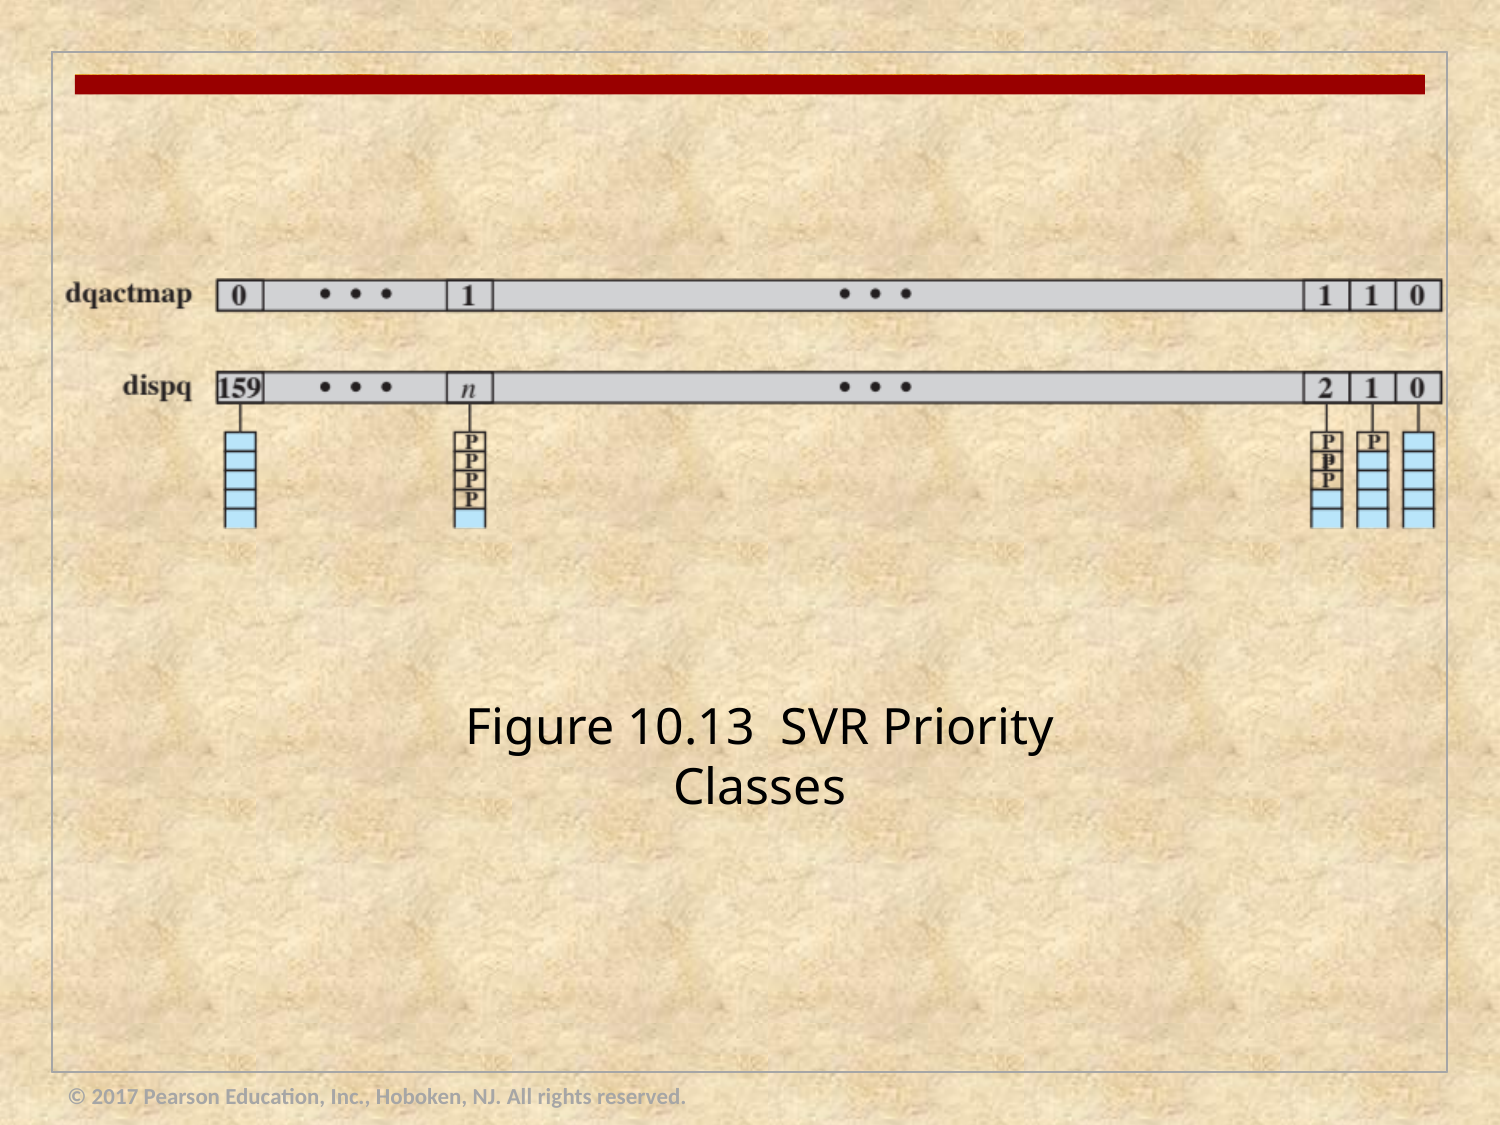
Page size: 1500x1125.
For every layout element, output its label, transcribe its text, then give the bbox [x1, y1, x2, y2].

picture [0, 0, 1500, 1125]
text_box Figure 10.13 SVR Priority Classes [359, 816, 1160, 823]
footer © 2017 Pearson Education, Inc., Hoboken, NJ. All rights reserved. [52, 1065, 1113, 1125]
